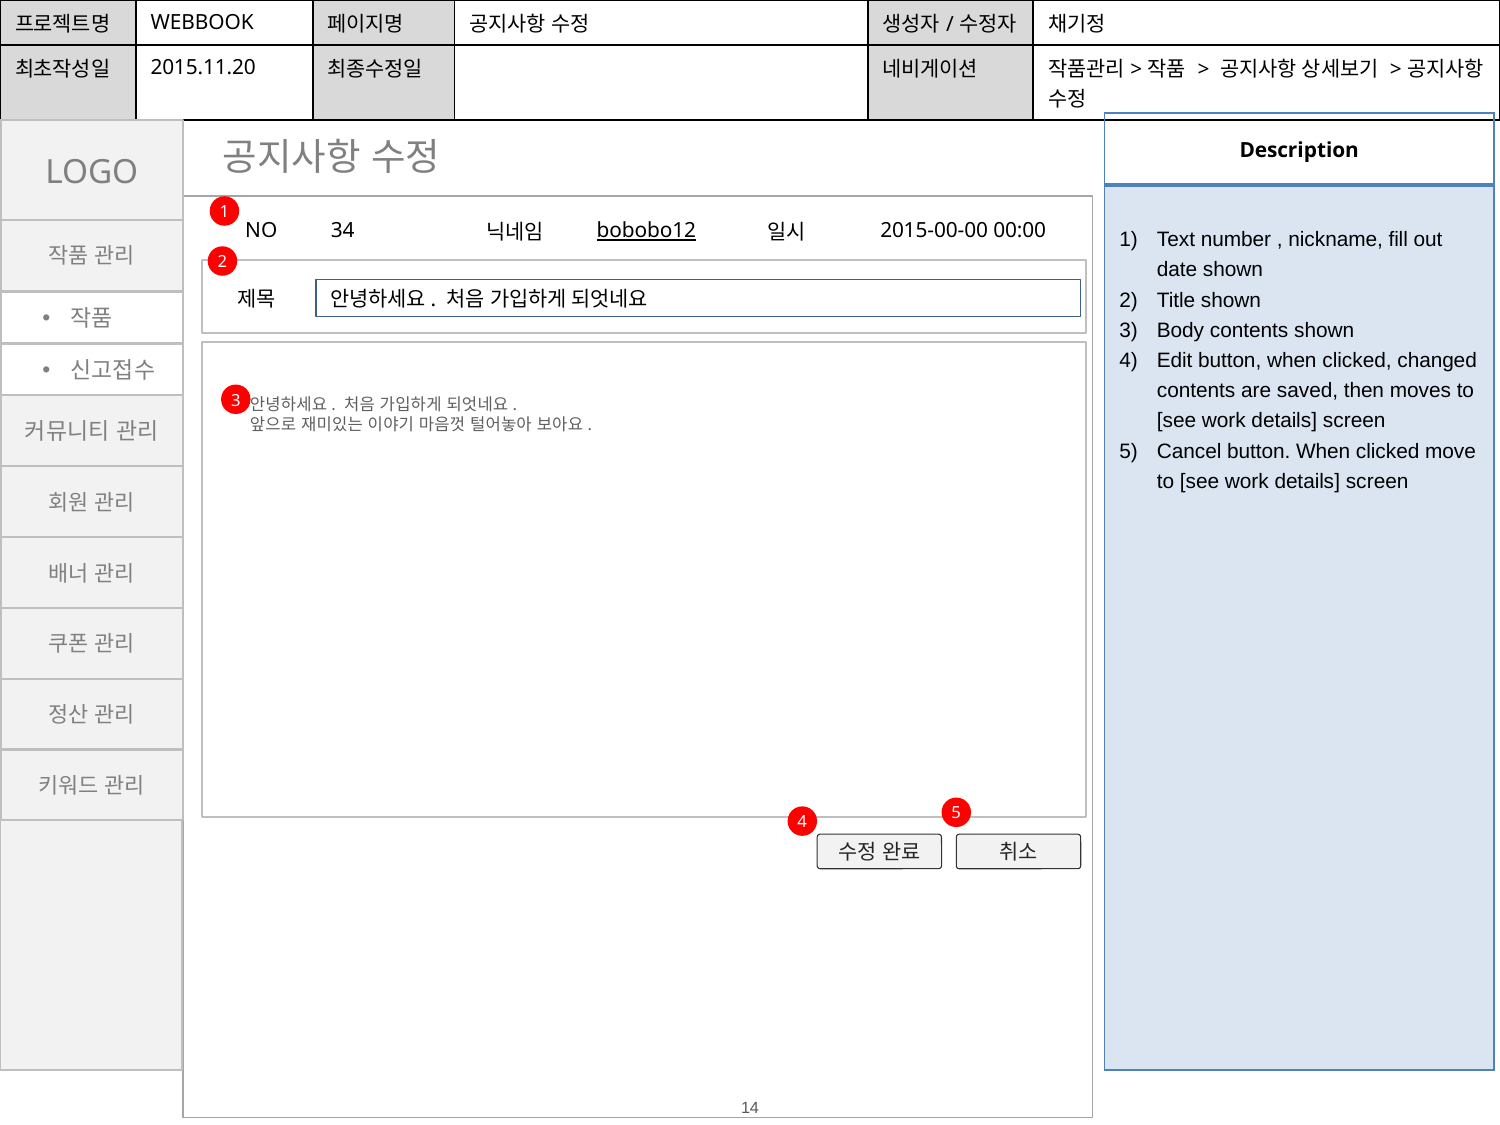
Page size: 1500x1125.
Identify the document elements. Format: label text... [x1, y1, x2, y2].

table_cell 작품관리>작품 > 공지사항 상세보기 >공지사항 수정 [1034, 46, 1499, 119]
table_header NO [207, 208, 316, 248]
text_box 정산 관리 [0, 677, 185, 747]
text_box 안녕하세요. 처음 가입하게 되엇네요. 앞으로 재미있는 이야기 마음껏 털어놓아 보아요. [235, 386, 1046, 441]
text_box 3 [218, 382, 253, 417]
table_header 채기정 [1034, 1, 1499, 44]
table_header WEBBOOK [137, 1, 312, 44]
text_box [0, 822, 184, 1072]
table_header 프로젝트명 [1, 1, 135, 44]
table_header 2015-00-00 00:00 [847, 208, 1079, 248]
text_box [314, 278, 1083, 319]
table_cell [455, 46, 867, 119]
text_box 2 [205, 244, 240, 278]
text_box 1 [207, 194, 242, 228]
table_header 닉네임 [449, 208, 582, 248]
text_box 4 [785, 804, 820, 838]
table_header 일시 [726, 208, 847, 248]
text_box 취소 [954, 832, 1083, 871]
text_box [200, 340, 1088, 819]
text_box 신고접수 [0, 341, 185, 397]
text_box [181, 194, 1095, 1120]
table_header 생성자/수정자 [869, 1, 1032, 44]
text_box 키워드 관리 [0, 747, 185, 822]
table_header 공지사항 수정 [455, 1, 867, 44]
text_box 공지사항 수정 [208, 125, 456, 186]
text_box 회원 관리 [0, 464, 185, 535]
table_cell 최초작성일 [1, 46, 135, 118]
table_cell 최종수정일 [314, 46, 454, 119]
text_box LOGO [0, 118, 185, 218]
table_cell 네비게이션 [869, 46, 1032, 119]
text_box 쿠폰 관리 [0, 606, 185, 677]
table_header 페이지명 [314, 1, 454, 44]
text_box 수정 완료 [815, 832, 944, 871]
text_box [200, 258, 1088, 335]
table_header 34 [316, 208, 449, 248]
text_box 배너 관리 [0, 535, 185, 606]
text_box 5 [939, 795, 974, 830]
text_box 제목 [220, 276, 508, 320]
table_header bobobo12 [582, 208, 726, 248]
text_box 작품 관리 [0, 218, 185, 290]
text_box 커뮤니티 관리 [0, 397, 185, 464]
table_cell 2015.11.20 [137, 46, 312, 119]
table_header Description [1105, 114, 1493, 183]
text_box 작품 [0, 290, 185, 341]
table_cell Text number , nickname, fill out date shown Title shown Body contents shown Edit button, when clicked, changed contents are saved, then moves to [see work details] screen Cancel button. When clicked move to [see work details] screen [1105, 187, 1493, 1069]
